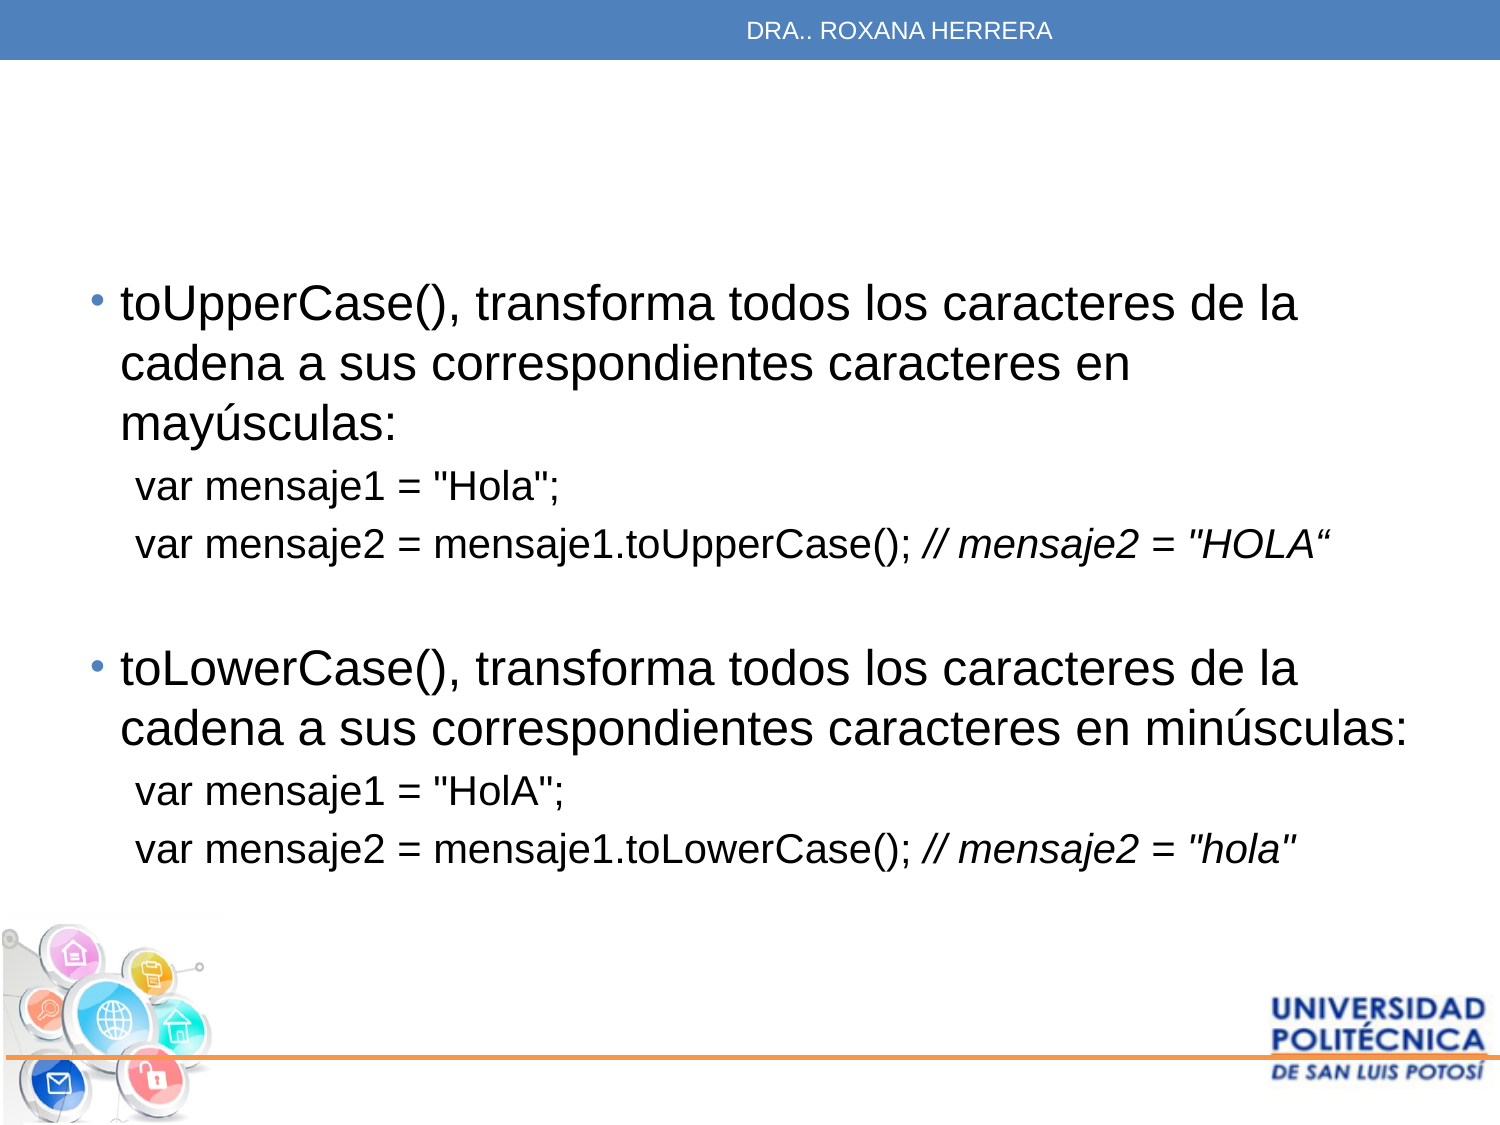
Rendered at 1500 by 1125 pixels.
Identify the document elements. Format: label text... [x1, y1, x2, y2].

picture [2, 916, 224, 1125]
footer DRA.. ROXANA HERRERA [562, 3, 1238, 57]
picture [1425, 995, 1495, 1055]
list toUpperCase(), transforma todos los caracteres de la cadena a sus correspondientes caracteres en mayúsculas: var mensaje1 = "Hola"; var mensaje2 = mensaje1.toUpperCase(); // mensaje2 = "HOLA“ toLowerCase(), transforma todos los caracteres de la cadena a sus correspondientes caracteres en minúsculas: var mensaje1 = "HolA"; var mensaje2 = mensaje1.toLowerCase(); // mensaje2 = "hola" [75, 262, 1425, 1063]
picture [1269, 1060, 1495, 1091]
